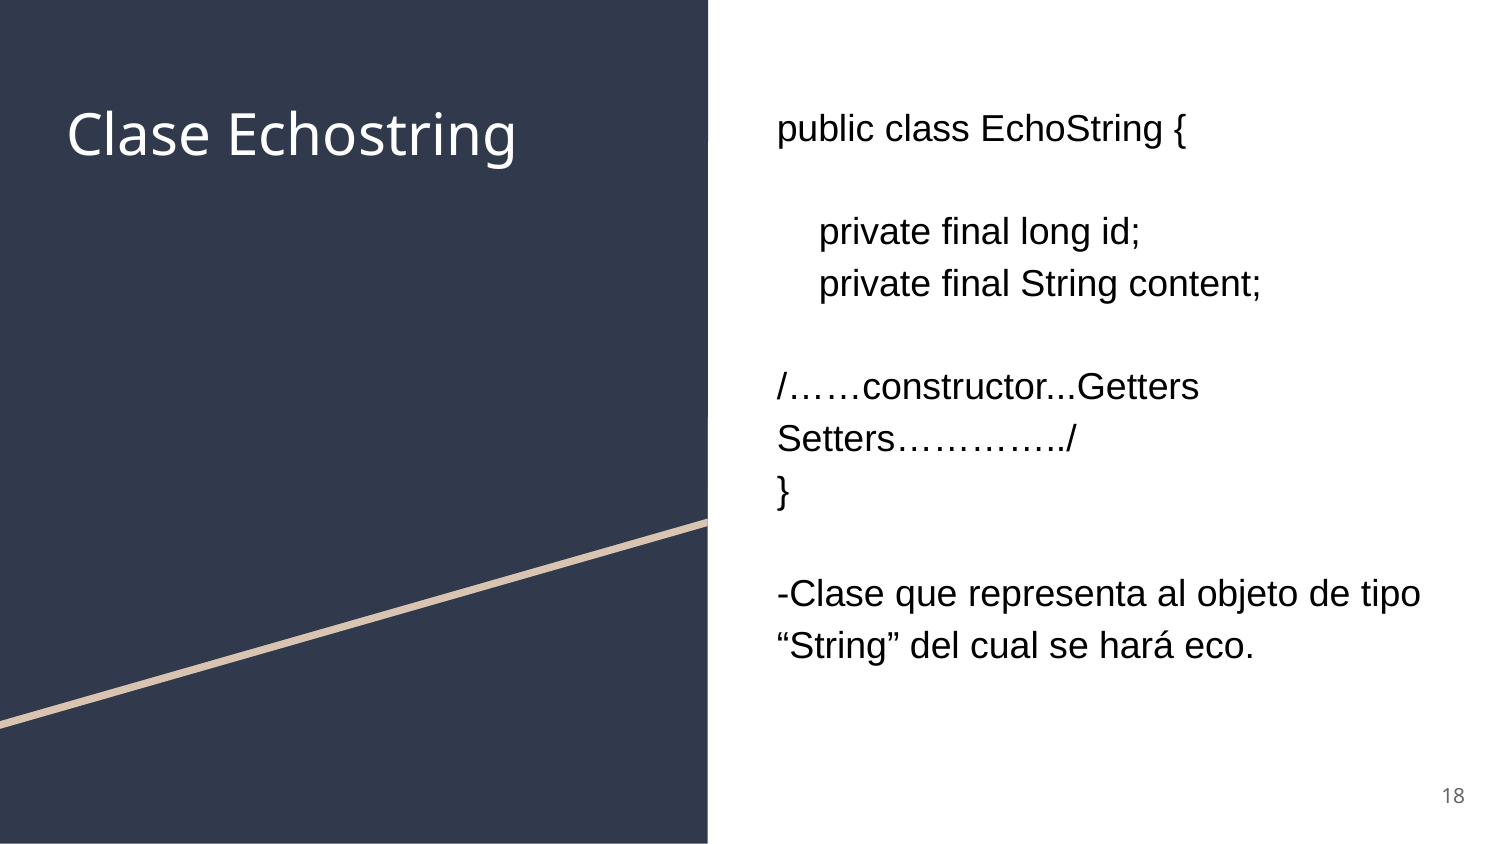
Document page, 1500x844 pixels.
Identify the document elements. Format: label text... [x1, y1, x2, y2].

title Clase Echostring [51, 82, 660, 494]
list public class EchoString { private final long id; private final String content; /……constructor...Getters Setters…………../ } -Clase que representa al objeto de tipo “String” del cual se hará eco. [761, 82, 1446, 755]
slide_number ‹#› [1389, 764, 1480, 830]
